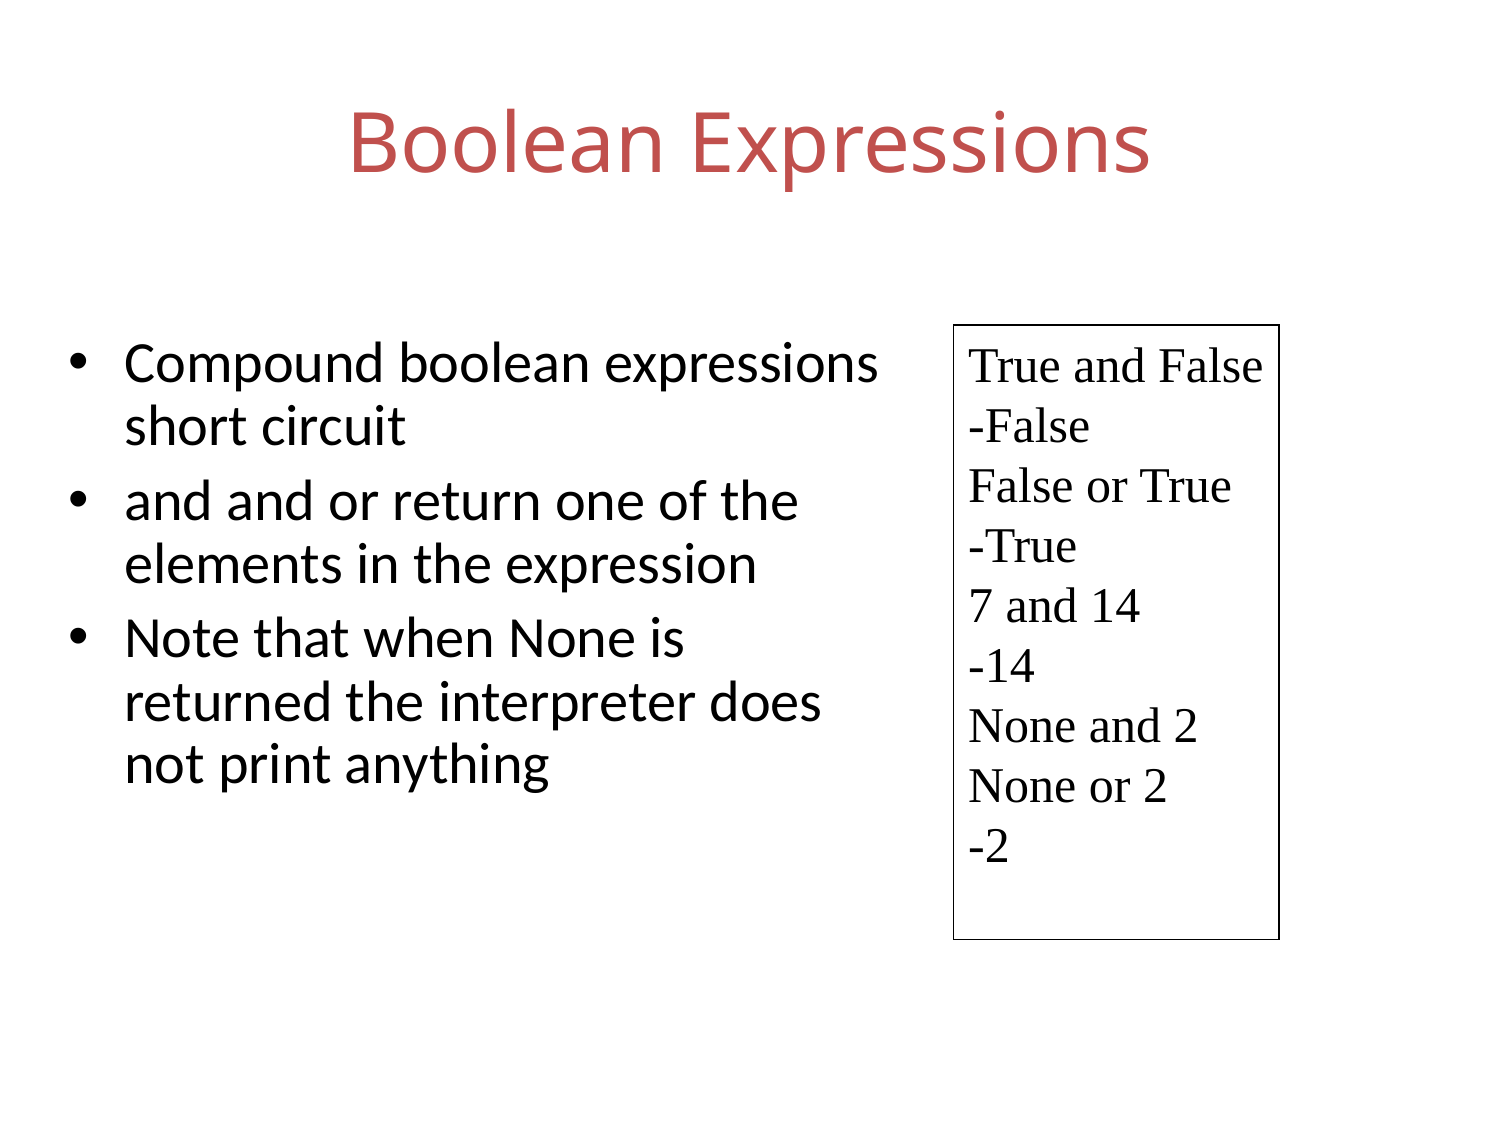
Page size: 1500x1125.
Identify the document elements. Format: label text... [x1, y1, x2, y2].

list Compound boolean expressions short circuit and and or return one of the elements in the expression Note that when None is returned the interpreter does not print anything [53, 324, 916, 835]
title Boolean Expressions [75, 45, 1425, 233]
text_box True and False -False False or True -True 7 and 14 -14 None and 2 None or 2 -2 [953, 324, 1279, 940]
